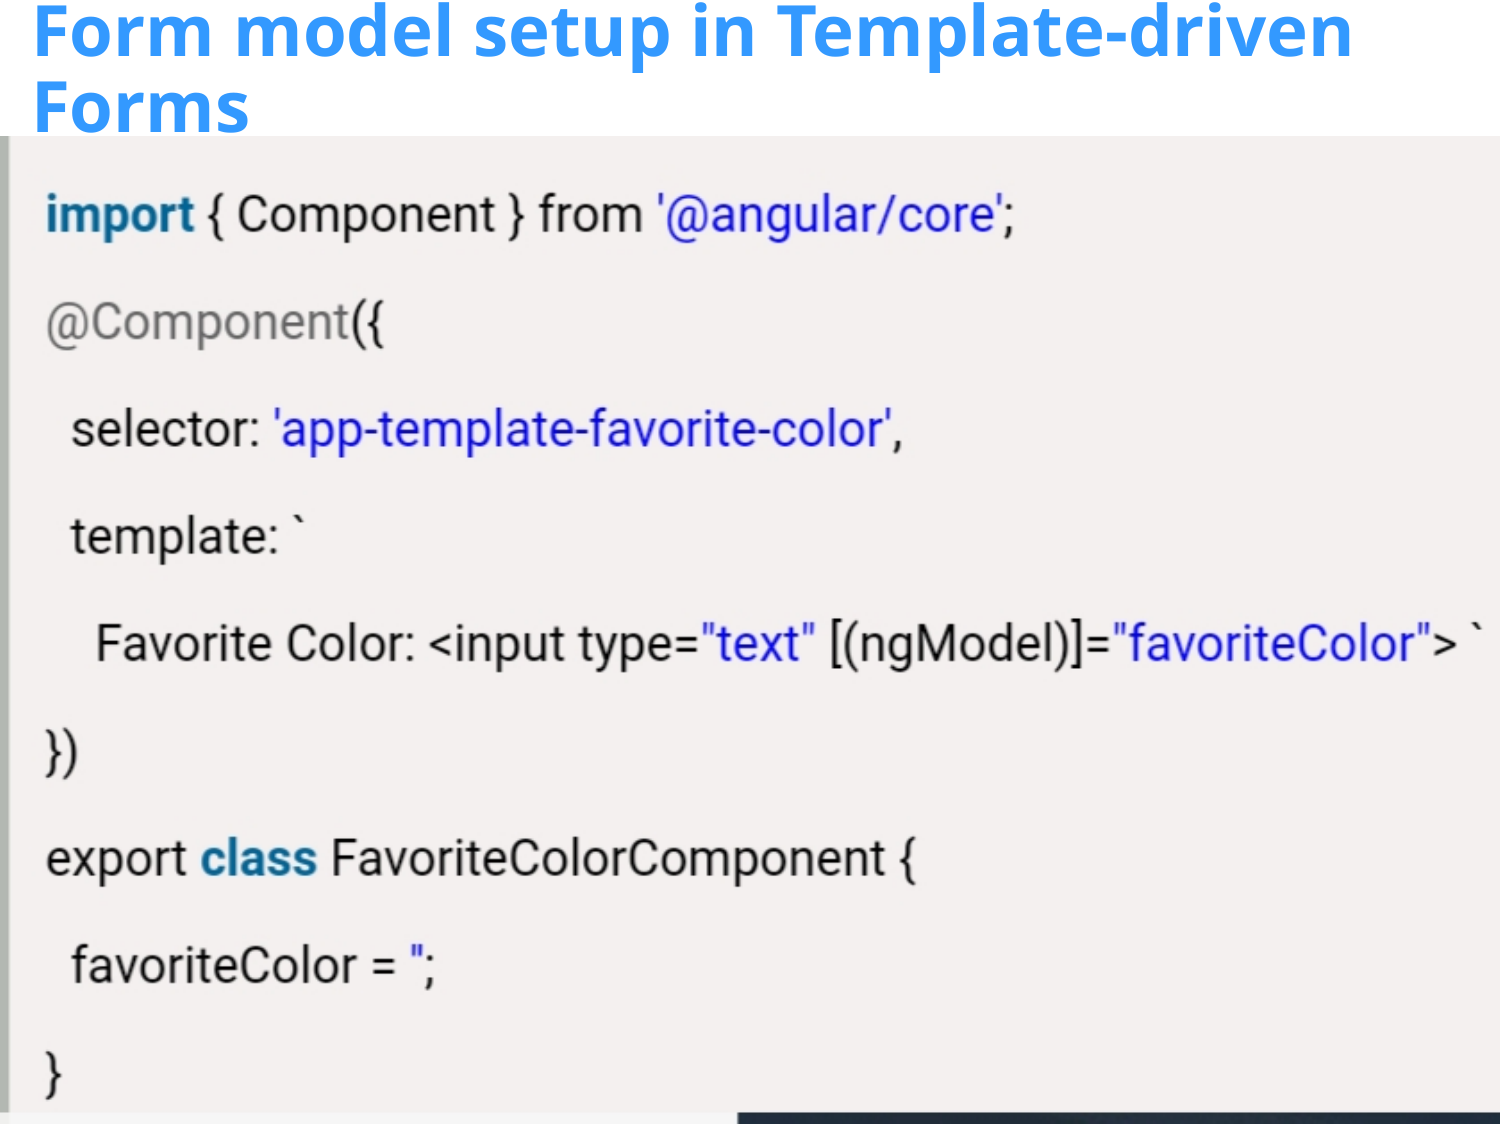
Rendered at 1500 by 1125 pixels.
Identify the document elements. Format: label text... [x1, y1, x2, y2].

title Form model setup in Template-driven Forms [16, 0, 1484, 136]
picture [0, 136, 1500, 1124]
